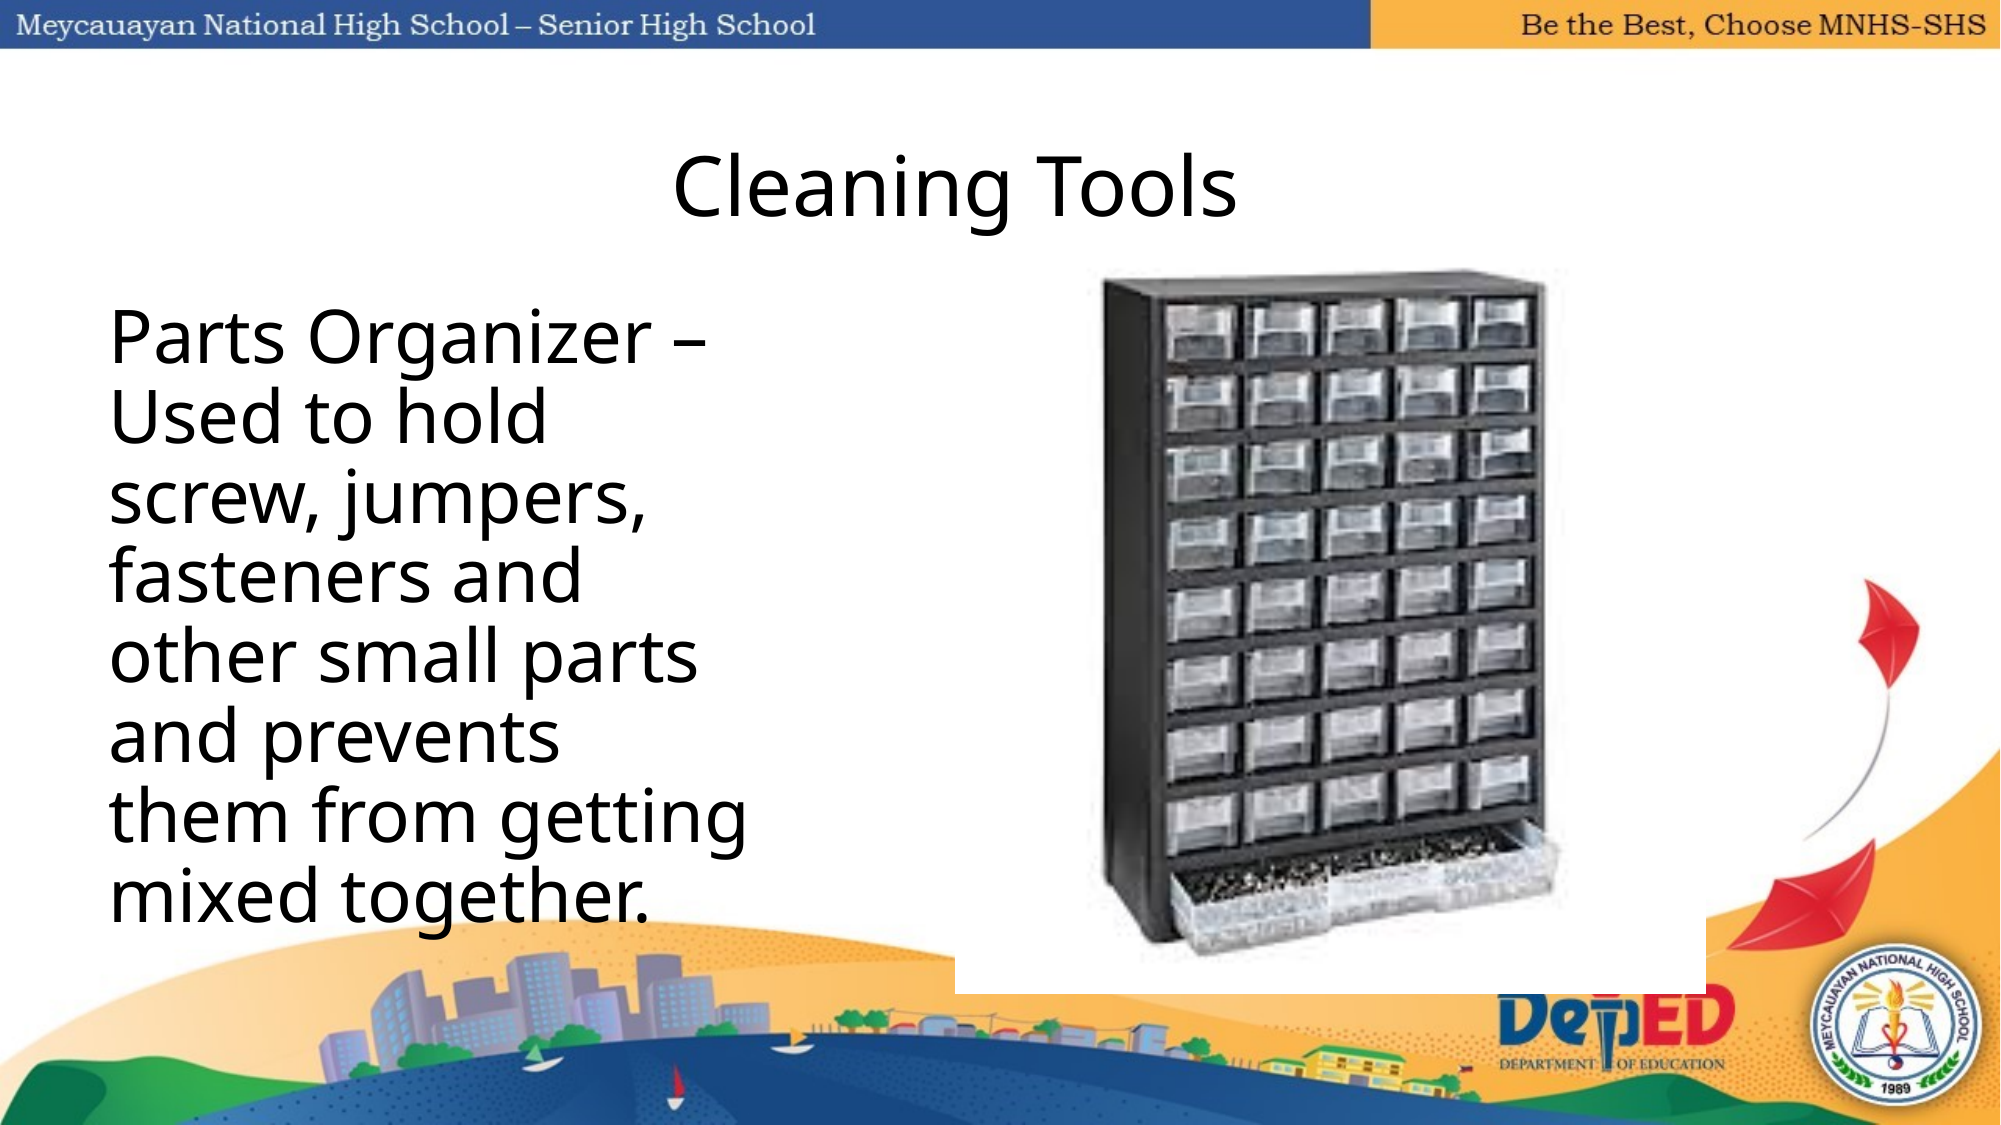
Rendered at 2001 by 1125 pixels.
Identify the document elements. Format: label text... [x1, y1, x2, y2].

text_box Parts Organizer – Used to hold screw, jumpers, fasteners and other small parts and prevents them from getting mixed together. [93, 280, 767, 957]
title Cleaning Tools [93, 97, 1819, 281]
picture [0, 0, 2001, 1125]
